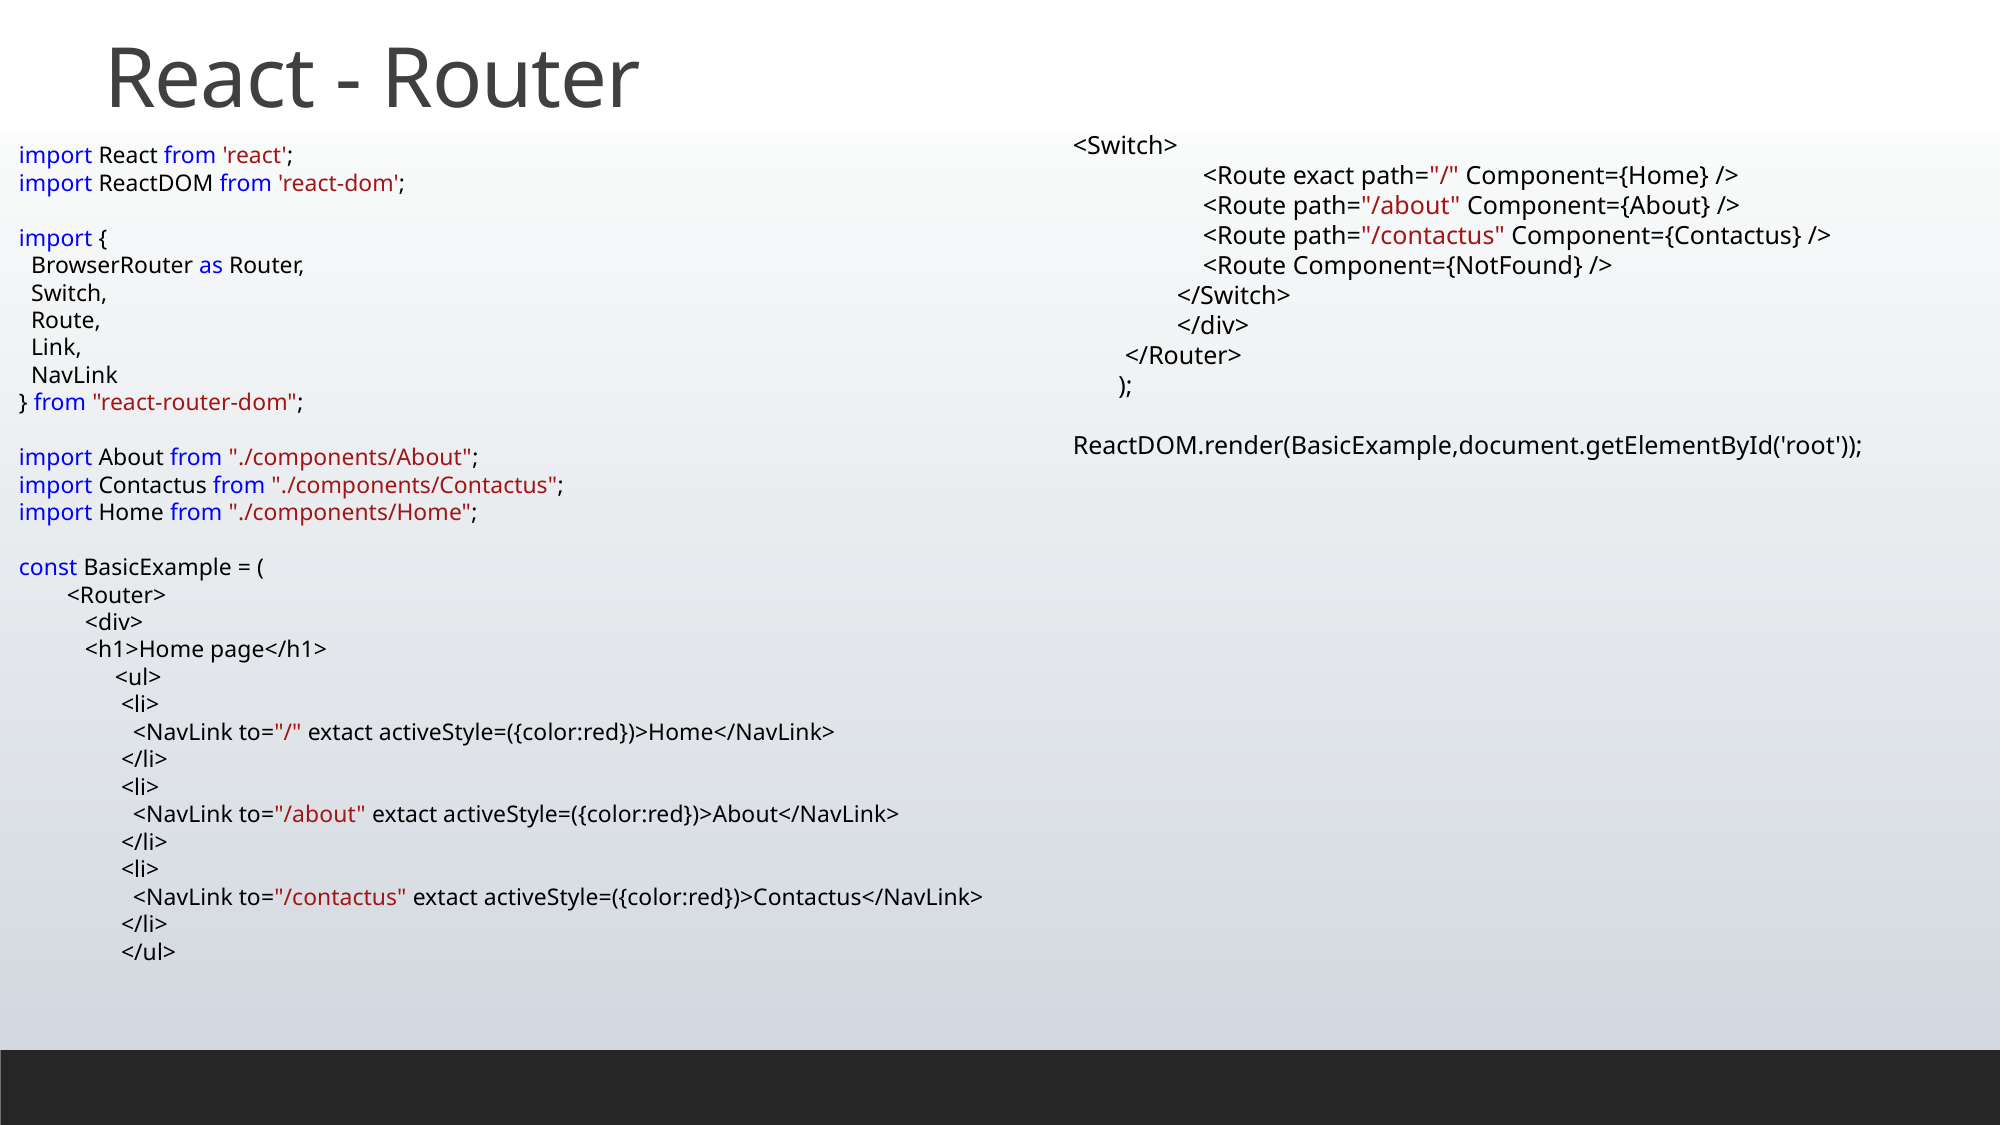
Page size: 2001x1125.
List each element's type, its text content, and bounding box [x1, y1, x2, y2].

text_box <Switch> <Route exact path="/" Component={Home} /> <Route path="/about" Component={About} /> <Route path="/contactus" Component={Contactus} /> <Route Component={NotFound} /> </Switch> </div> </Router> ); ReactDOM.render(BasicExample,document.getElementById('root')); [1067, 122, 1987, 708]
title React - Router [89, 28, 1740, 133]
text_box [0, 132, 2000, 1051]
list import React from 'react'; import ReactDOM from 'react-dom'; import { BrowserRouter as Router, Switch, Route, Link, NavLink } from "react-router-dom"; import About from "./components/About"; import Contactus from "./components/Contactus"; import Home from "./components/Home"; const BasicExample = ( <Router> <div> <h1>Home page</h1> <ul> <li> <NavLink to="/" extact activeStyle=({color:red})>Home</NavLink> </li> <li> <NavLink to="/about" extact activeStyle=({color:red})>About</NavLink> </li> <li> <NavLink to="/contactus" extact activeStyle=({color:red})>Contactus</NavLink> </li> </ul> [13, 133, 1439, 1015]
